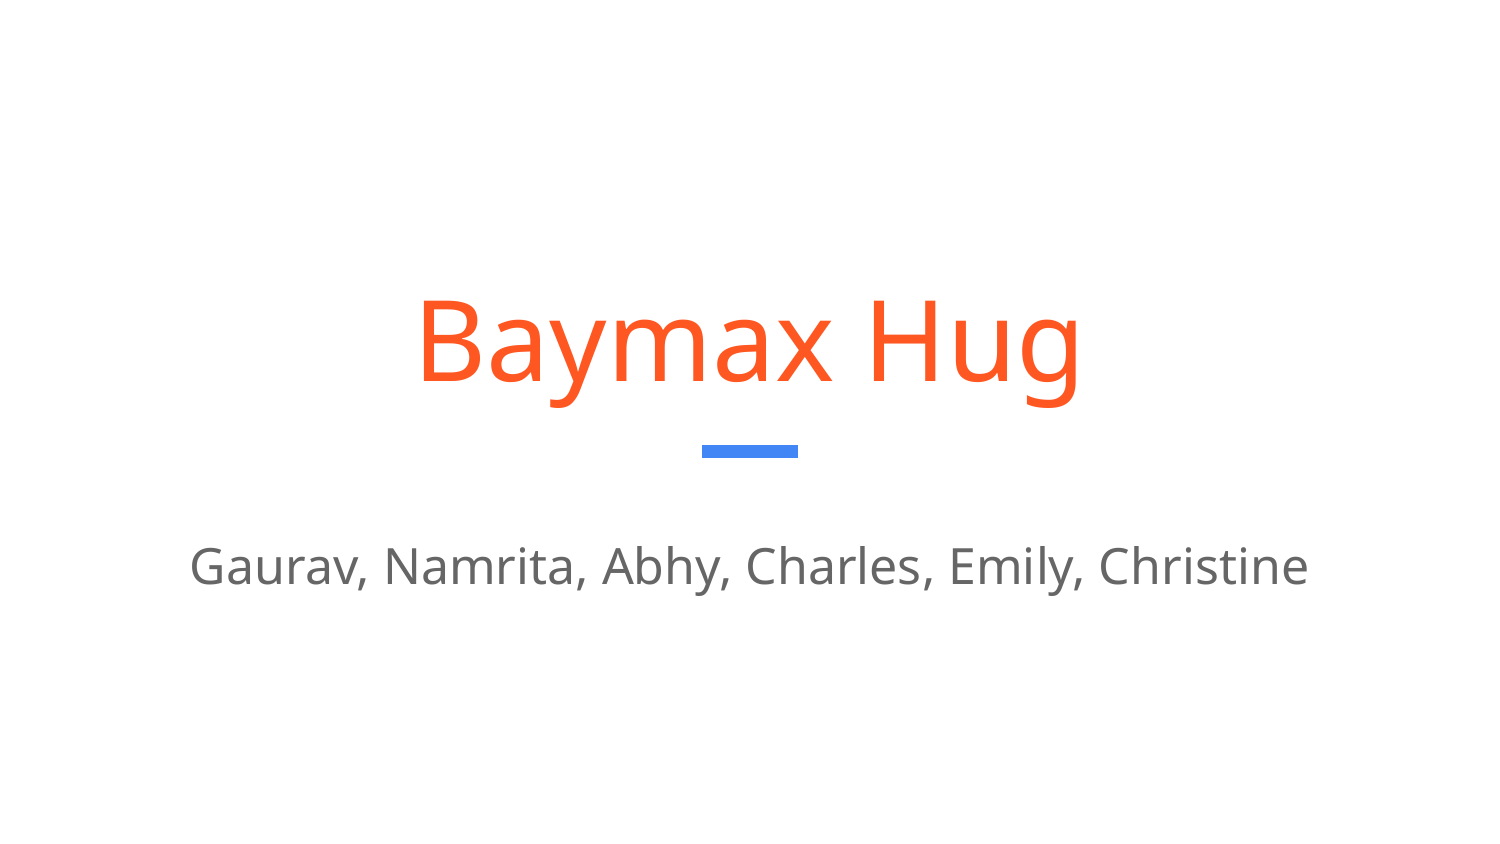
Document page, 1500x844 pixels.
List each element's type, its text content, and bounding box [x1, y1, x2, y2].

title Baymax Hug [51, 97, 1449, 419]
subtitle Gaurav, Namrita, Abhy, Charles, Emily, Christine [51, 519, 1449, 640]
